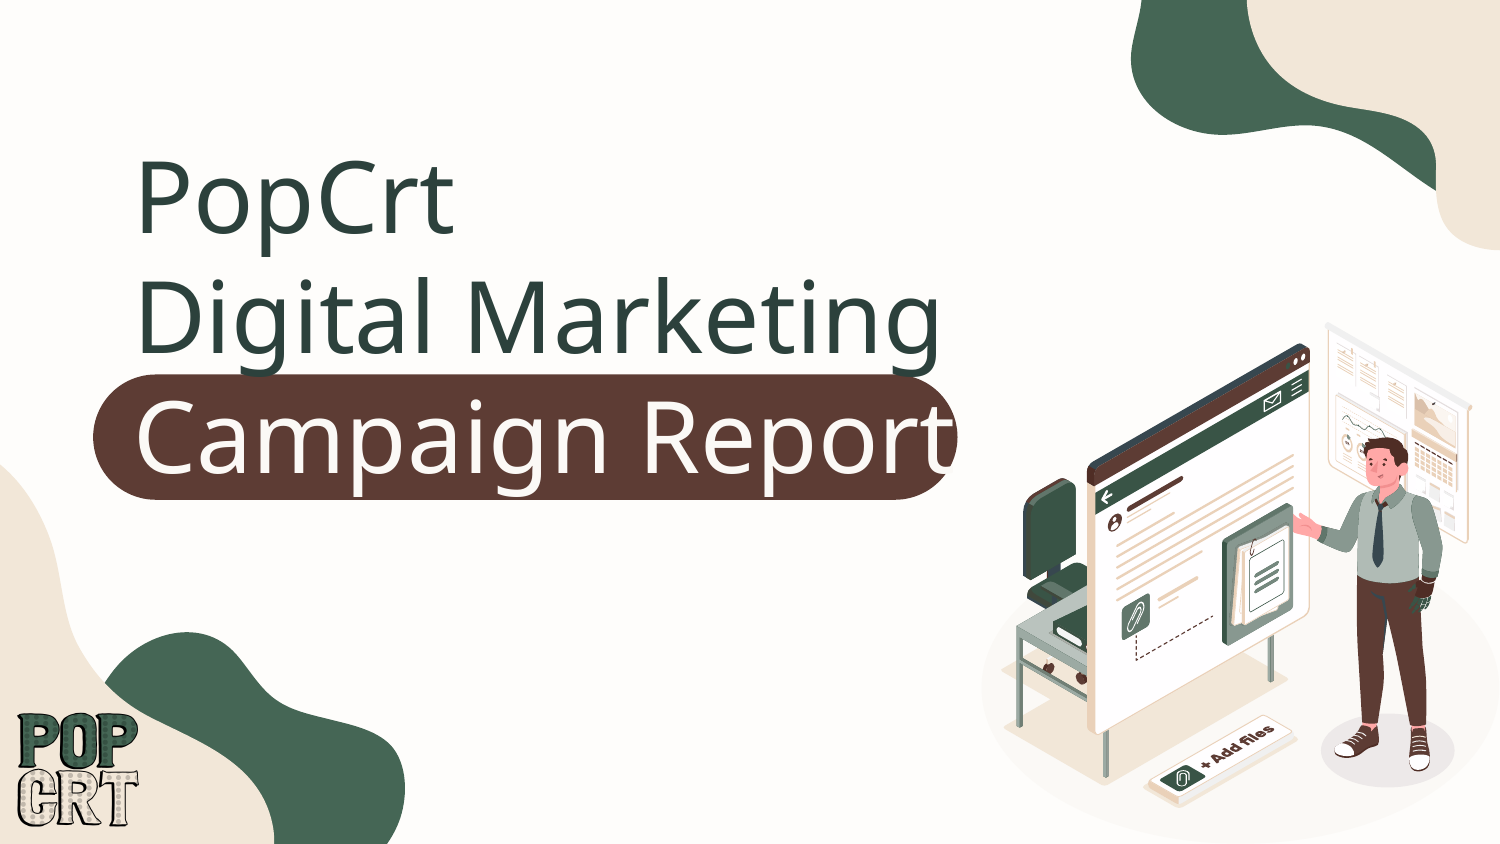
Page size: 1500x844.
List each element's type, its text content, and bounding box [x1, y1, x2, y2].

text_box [981, 321, 1500, 844]
title PopCrt Digital Marketing Campaign Report [118, 98, 1120, 509]
picture [0, 691, 156, 844]
text_box [93, 387, 118, 488]
